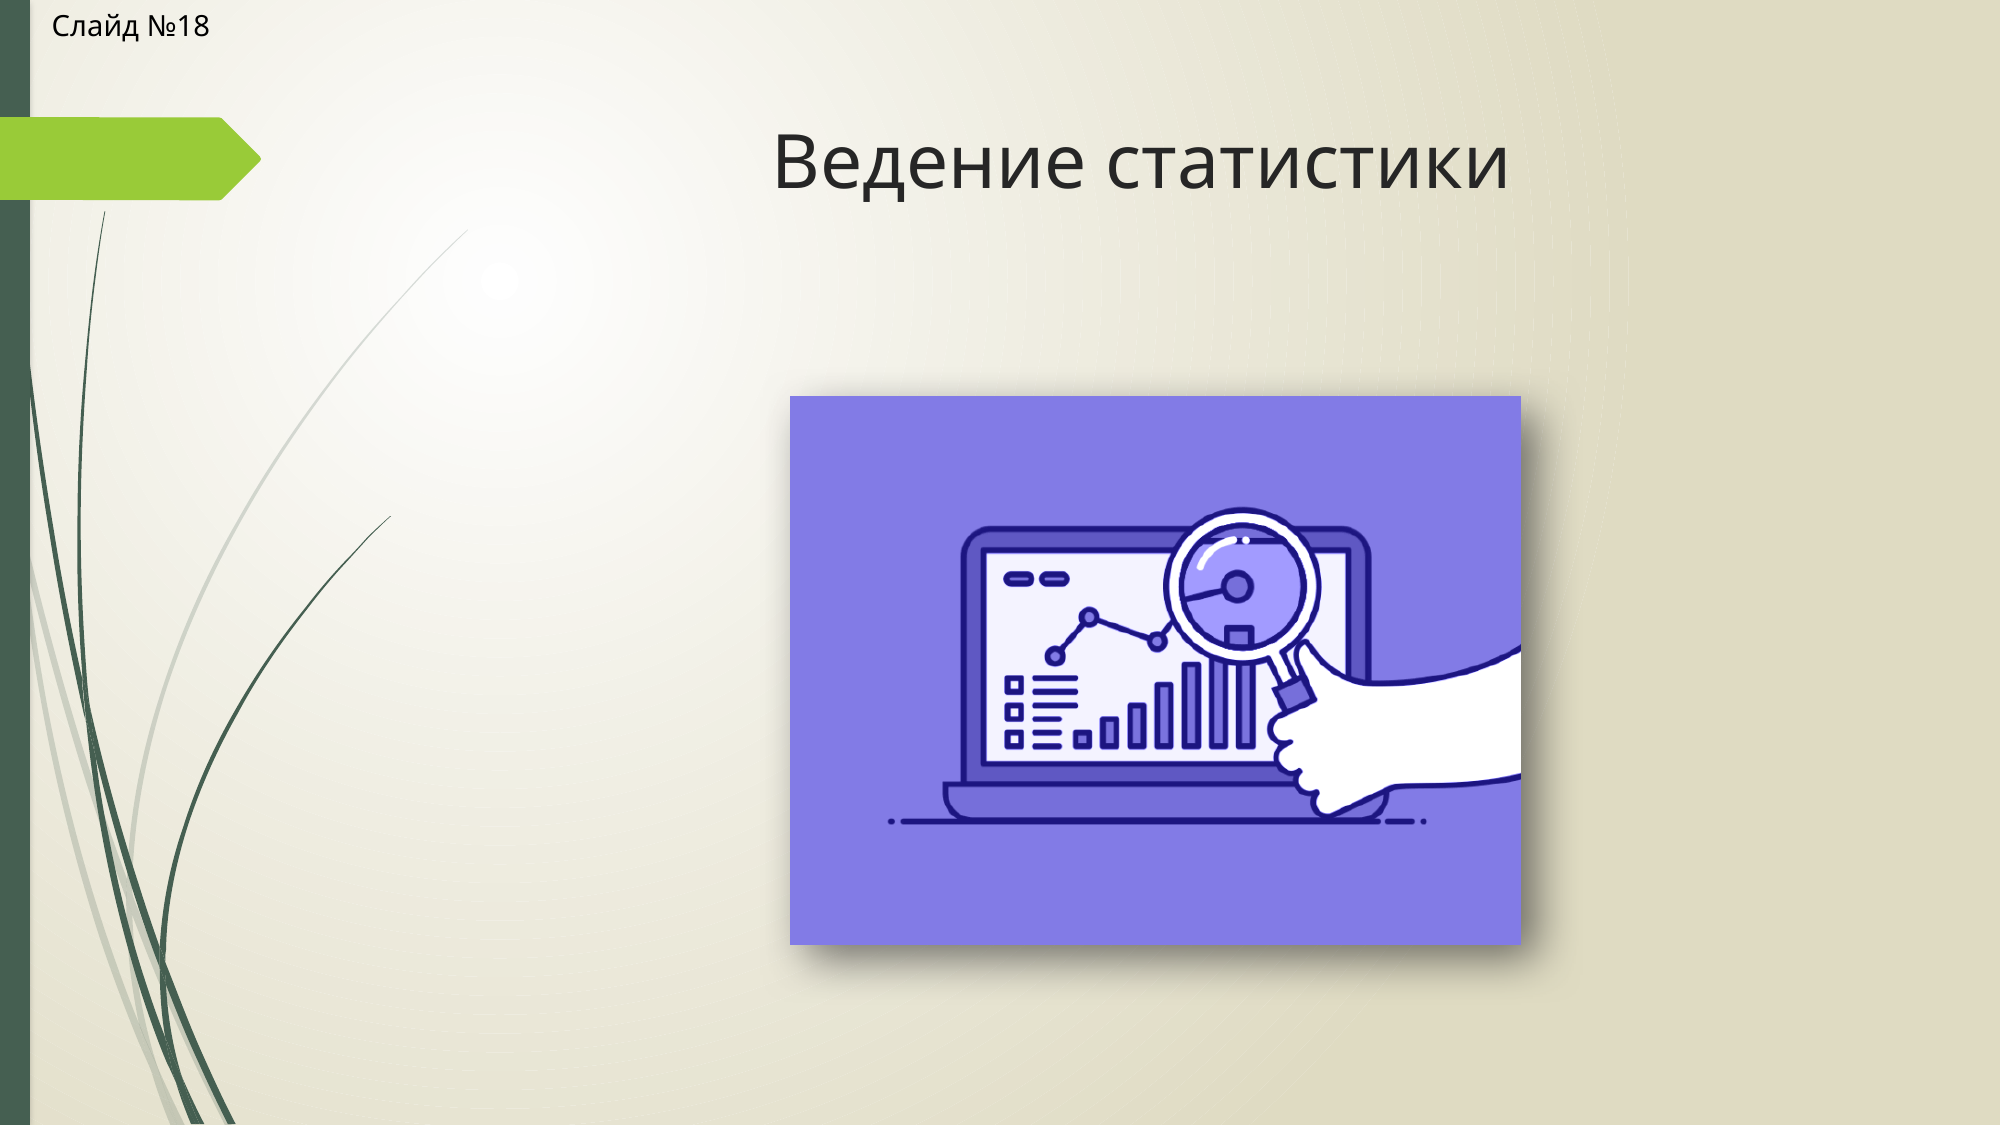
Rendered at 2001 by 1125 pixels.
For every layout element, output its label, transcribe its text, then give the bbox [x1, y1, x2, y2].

picture [790, 396, 1522, 945]
title Ведение статистики [756, 105, 1555, 230]
text_box Слайд №18 [36, 0, 226, 50]
